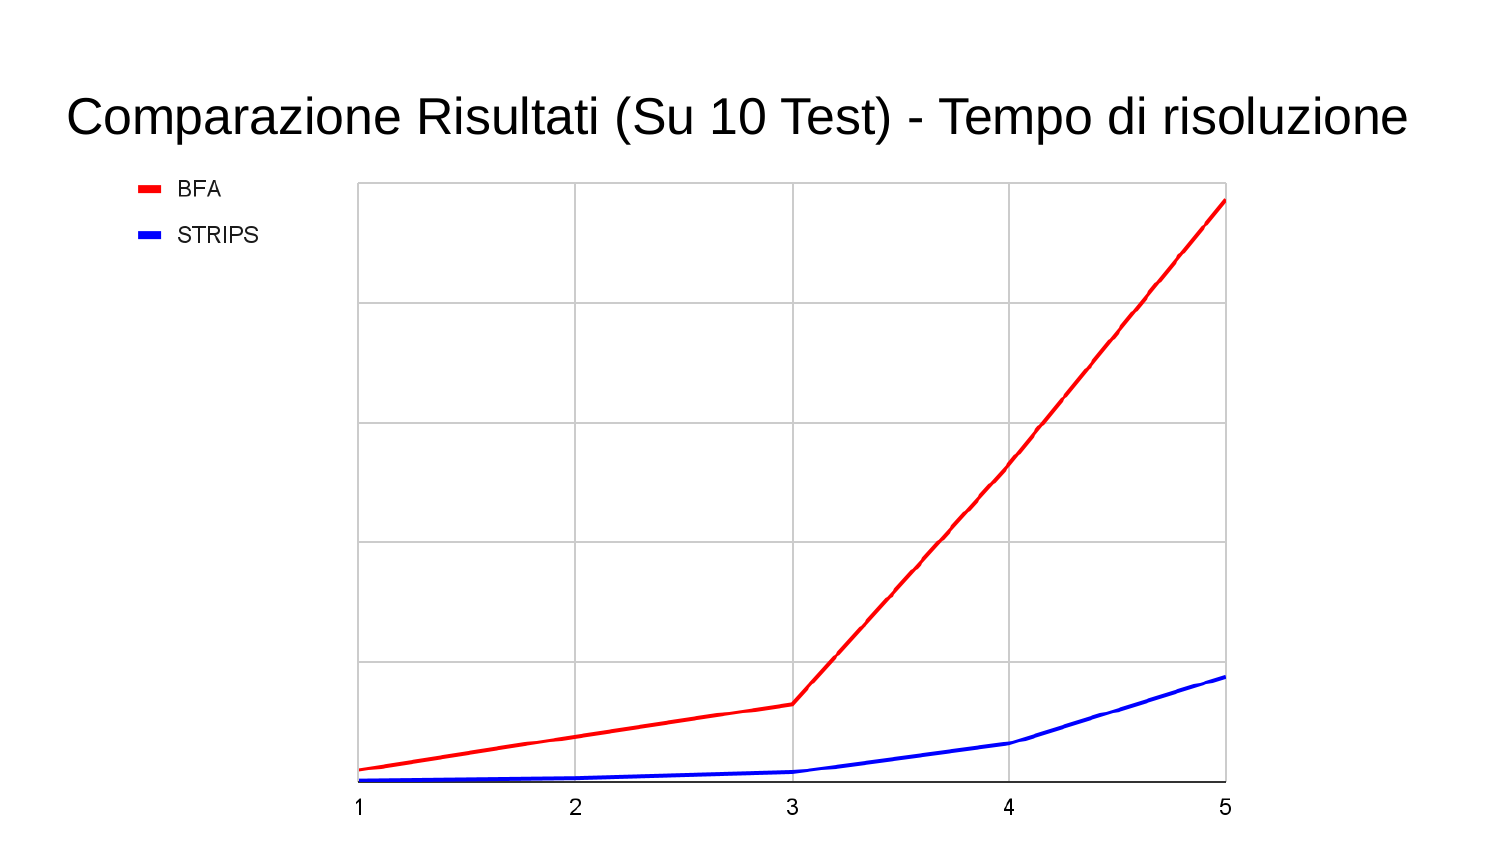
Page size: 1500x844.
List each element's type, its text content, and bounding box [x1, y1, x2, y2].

picture [102, 139, 1261, 844]
title Comparazione Risultati (Su 10 Test) - Tempo di risoluzione [51, 72, 1449, 167]
